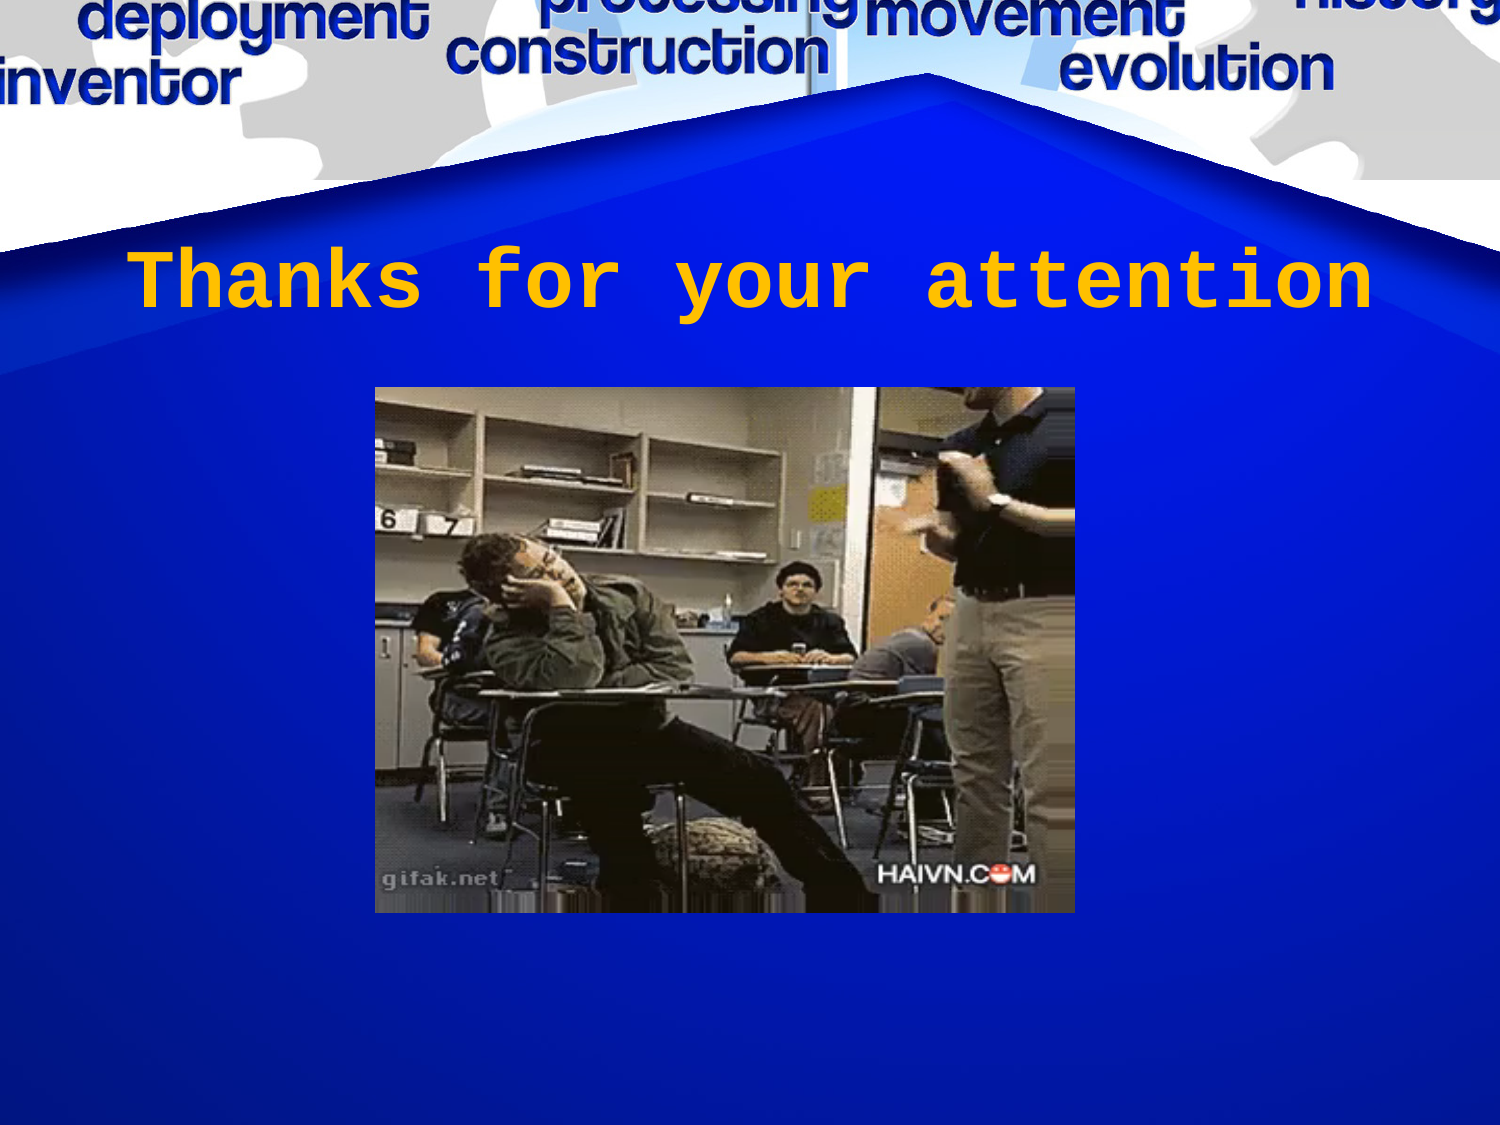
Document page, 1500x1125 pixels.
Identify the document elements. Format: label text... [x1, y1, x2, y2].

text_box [373, 386, 1076, 914]
picture [0, 0, 1500, 1125]
title Thanks for your attention [73, 211, 1427, 337]
